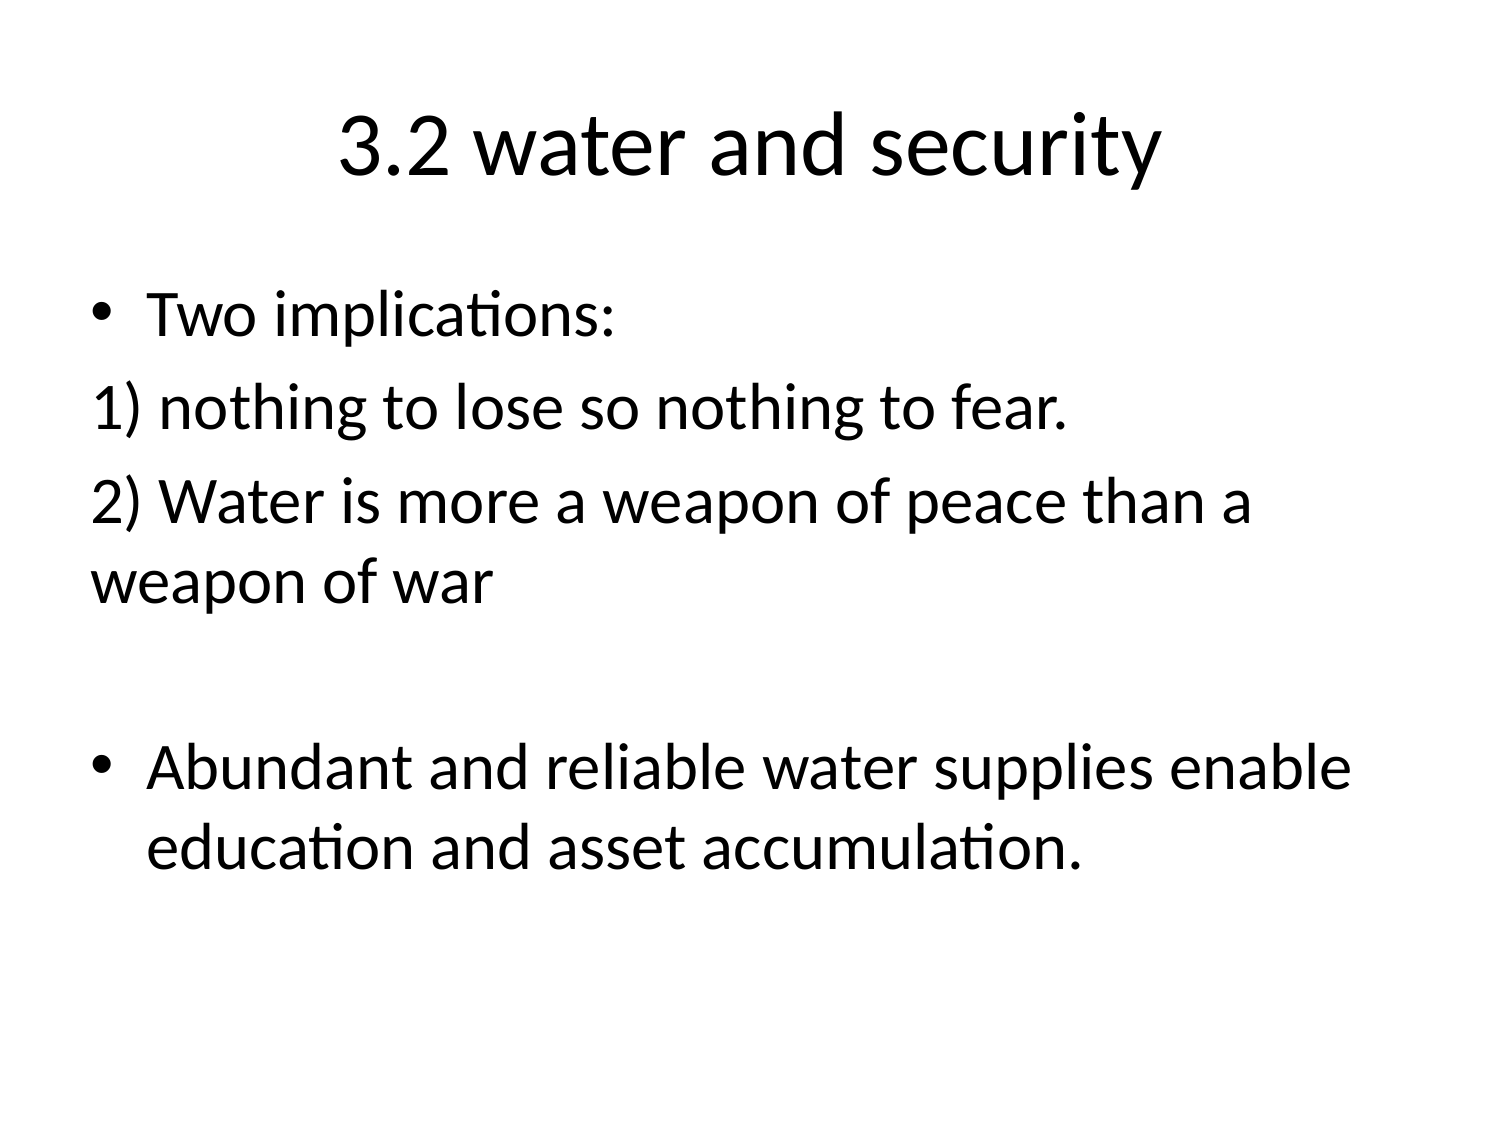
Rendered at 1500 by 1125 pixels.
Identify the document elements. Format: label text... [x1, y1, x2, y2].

title 3.2 water and security [75, 45, 1425, 233]
list Two implications: 1) nothing to lose so nothing to fear. 2) Water is more a weapon of peace than a weapon of war Abundant and reliable water supplies enable education and asset accumulation. [75, 262, 1425, 1005]
